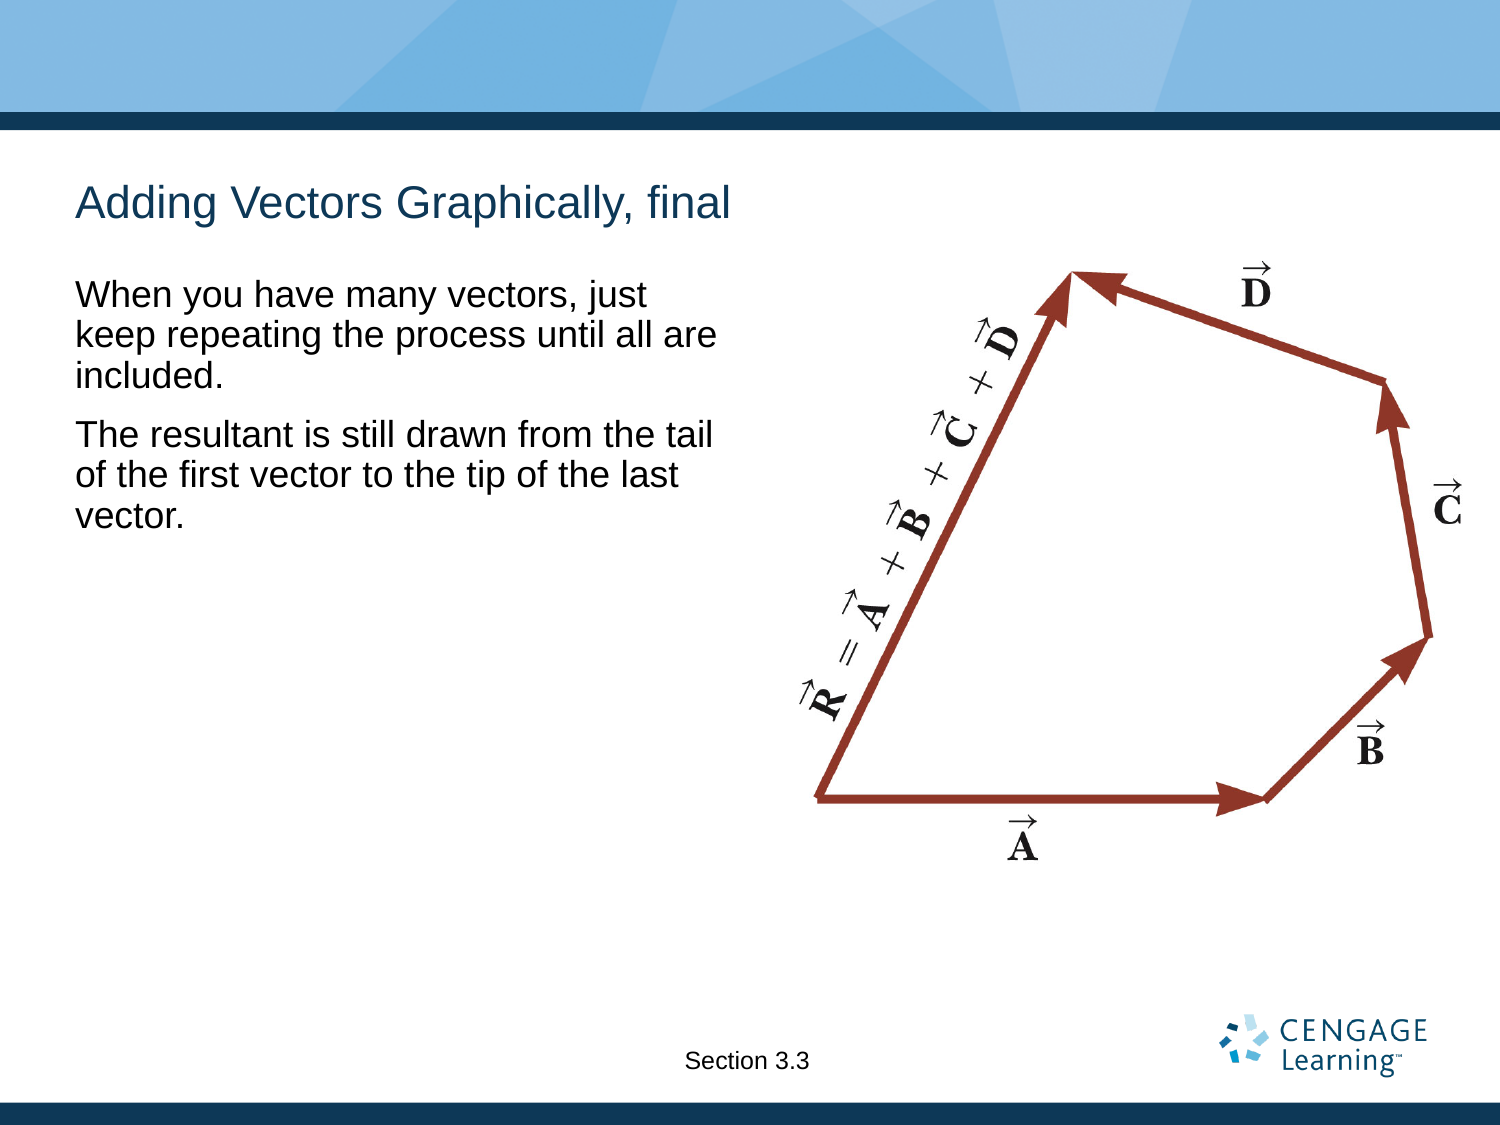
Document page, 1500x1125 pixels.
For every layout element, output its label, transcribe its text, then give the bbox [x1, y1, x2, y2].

list When you have many vectors, just keep repeating the process until all are included. The resultant is still drawn from the tail of the first vector to the tip of the last vector. [75, 275, 738, 1004]
picture [1195, 990, 1450, 1101]
text_box Section 3.3 [587, 1037, 825, 1083]
picture [787, 254, 1474, 871]
picture [0, 0, 1500, 112]
title Adding Vectors Graphically, final [75, 149, 1425, 250]
